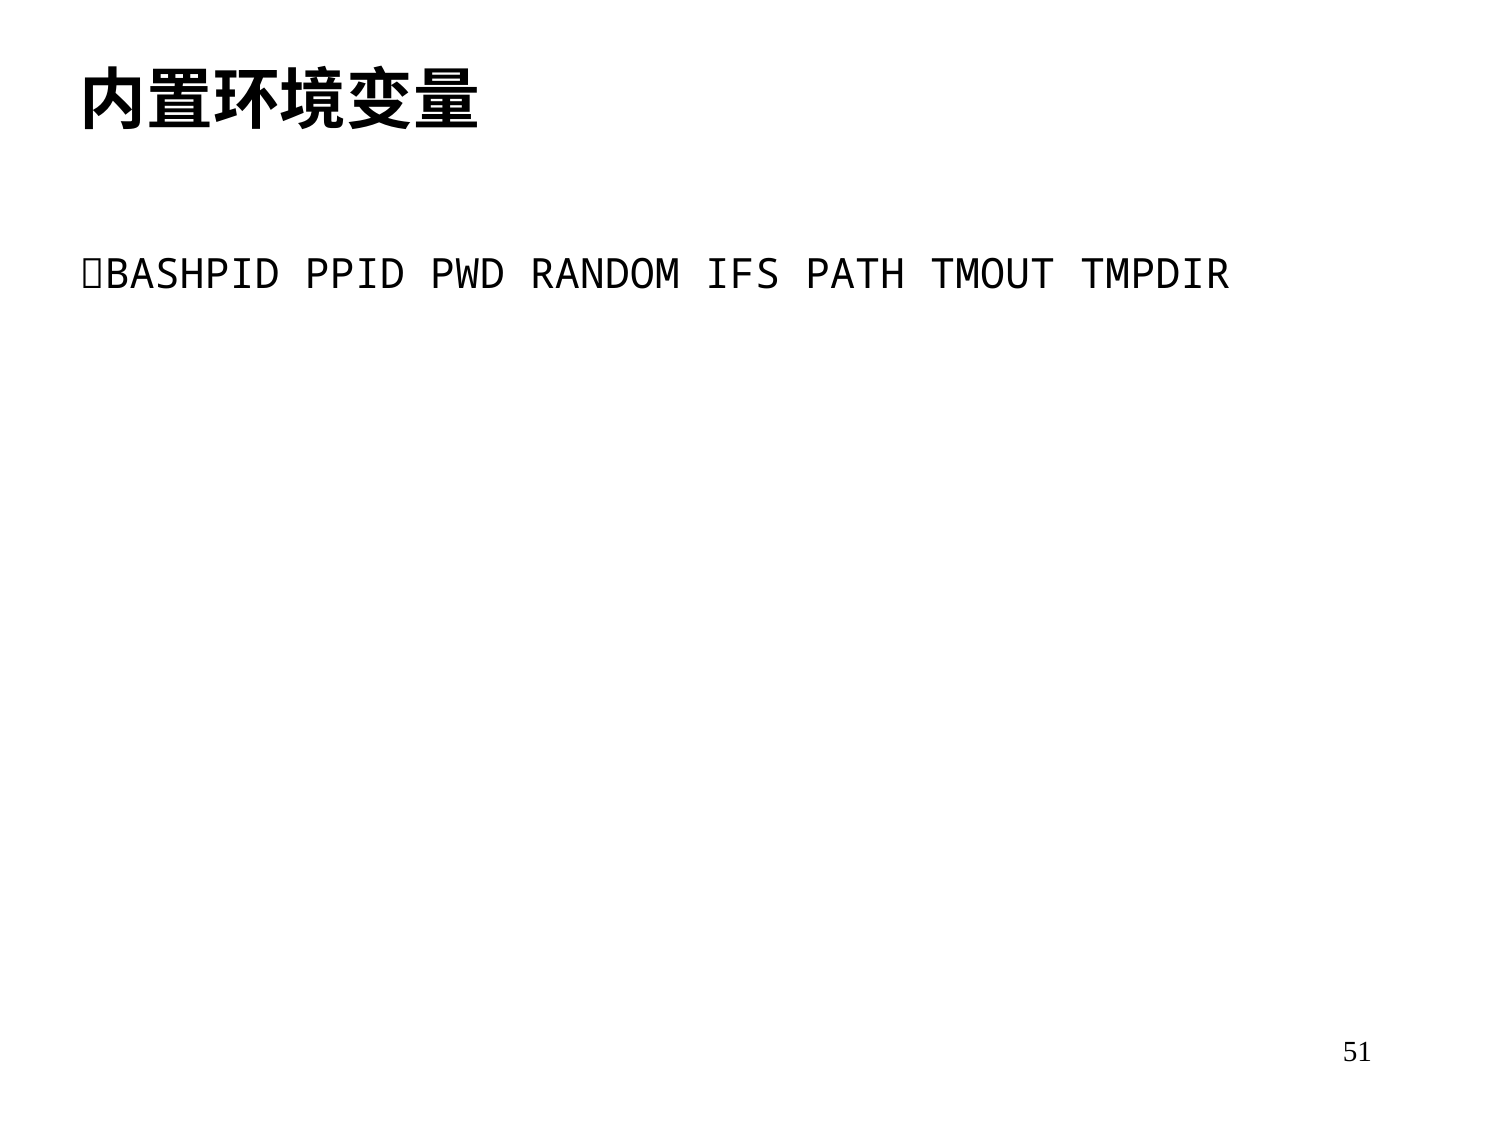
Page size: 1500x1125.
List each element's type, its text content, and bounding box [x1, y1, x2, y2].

text_box BASHPID PPID PWD RANDOM IFS PATH TMOUT TMPDIR [64, 239, 1353, 304]
text_box 内置环境变量 [64, 49, 1300, 145]
slide_number 51 [1074, 1025, 1388, 1100]
